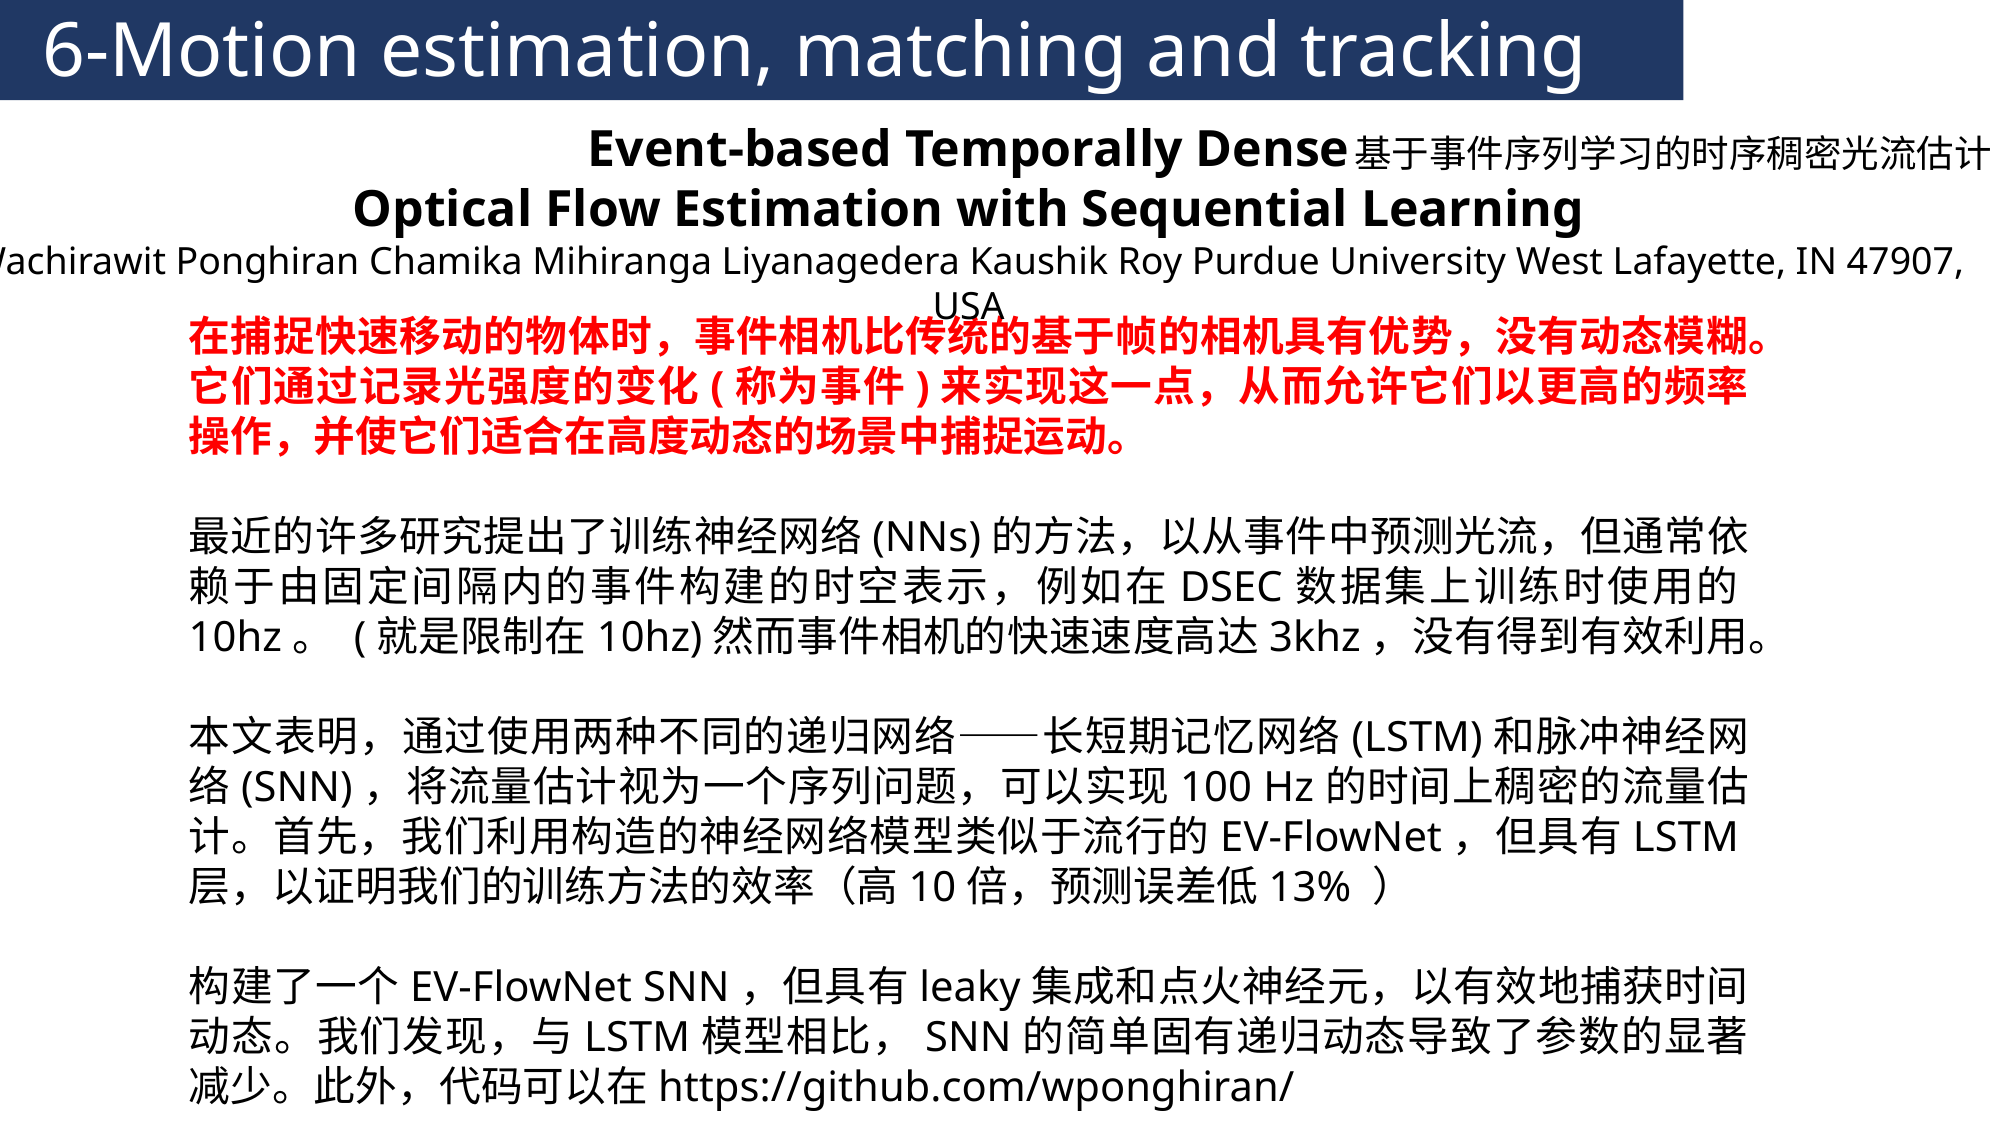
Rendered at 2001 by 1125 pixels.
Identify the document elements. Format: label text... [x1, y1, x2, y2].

text_box Event-based Temporally Dense Optical Flow Estimation with Sequential Learning Wachirawit Ponghiran Chamika Mihiranga Liyanagedera Kaushik Roy Purdue University West Lafayette, IN 47907, USA [0, 109, 2000, 335]
text_box 在捕捉快速移动的物体时，事件相机比传统的基于帧的相机具有优势，没有动态模糊。它们通过记录光强度的变化(称为事件)来实现这一点，从而允许它们以更高的频率操作，并使它们适合在高度动态的场景中捕捉运动。 最近的许多研究提出了训练神经网络(NNs)的方法，以从事件中预测光流，但通常依赖于由固定间隔内的事件构建的时空表示，例如在DSEC数据集上训练时使用的10hz。 (就是限制在10hz)然而事件相机的快速速度高达3khz，没有得到有效利用。 本文表明，通过使用两种不同的递归网络——长短期记忆网络(LSTM)和脉冲神经网络(SNN)，将流量估计视为一个序列问题，可以实现100 Hz的时间上稠密的流量估计。首先，我们利用构造的神经网络模型类似于流行的EV-FlowNet，但具有LSTM层，以证明我们的训练方法的效率（高10倍，预测误差低13% ） 构建了一个EV-FlowNet SNN，但具有leaky集成和点火神经元，以有效地捕获时间动态。我们发现，与LSTM模型相比，SNN的简单固有递归动态导致了参数的显著减少。此外，代码可以在https://github.com/wponghiran/ [174, 335, 1764, 1118]
text_box 6-Motion estimation, matching and tracking [27, 0, 1684, 99]
text_box [0, 0, 1684, 101]
